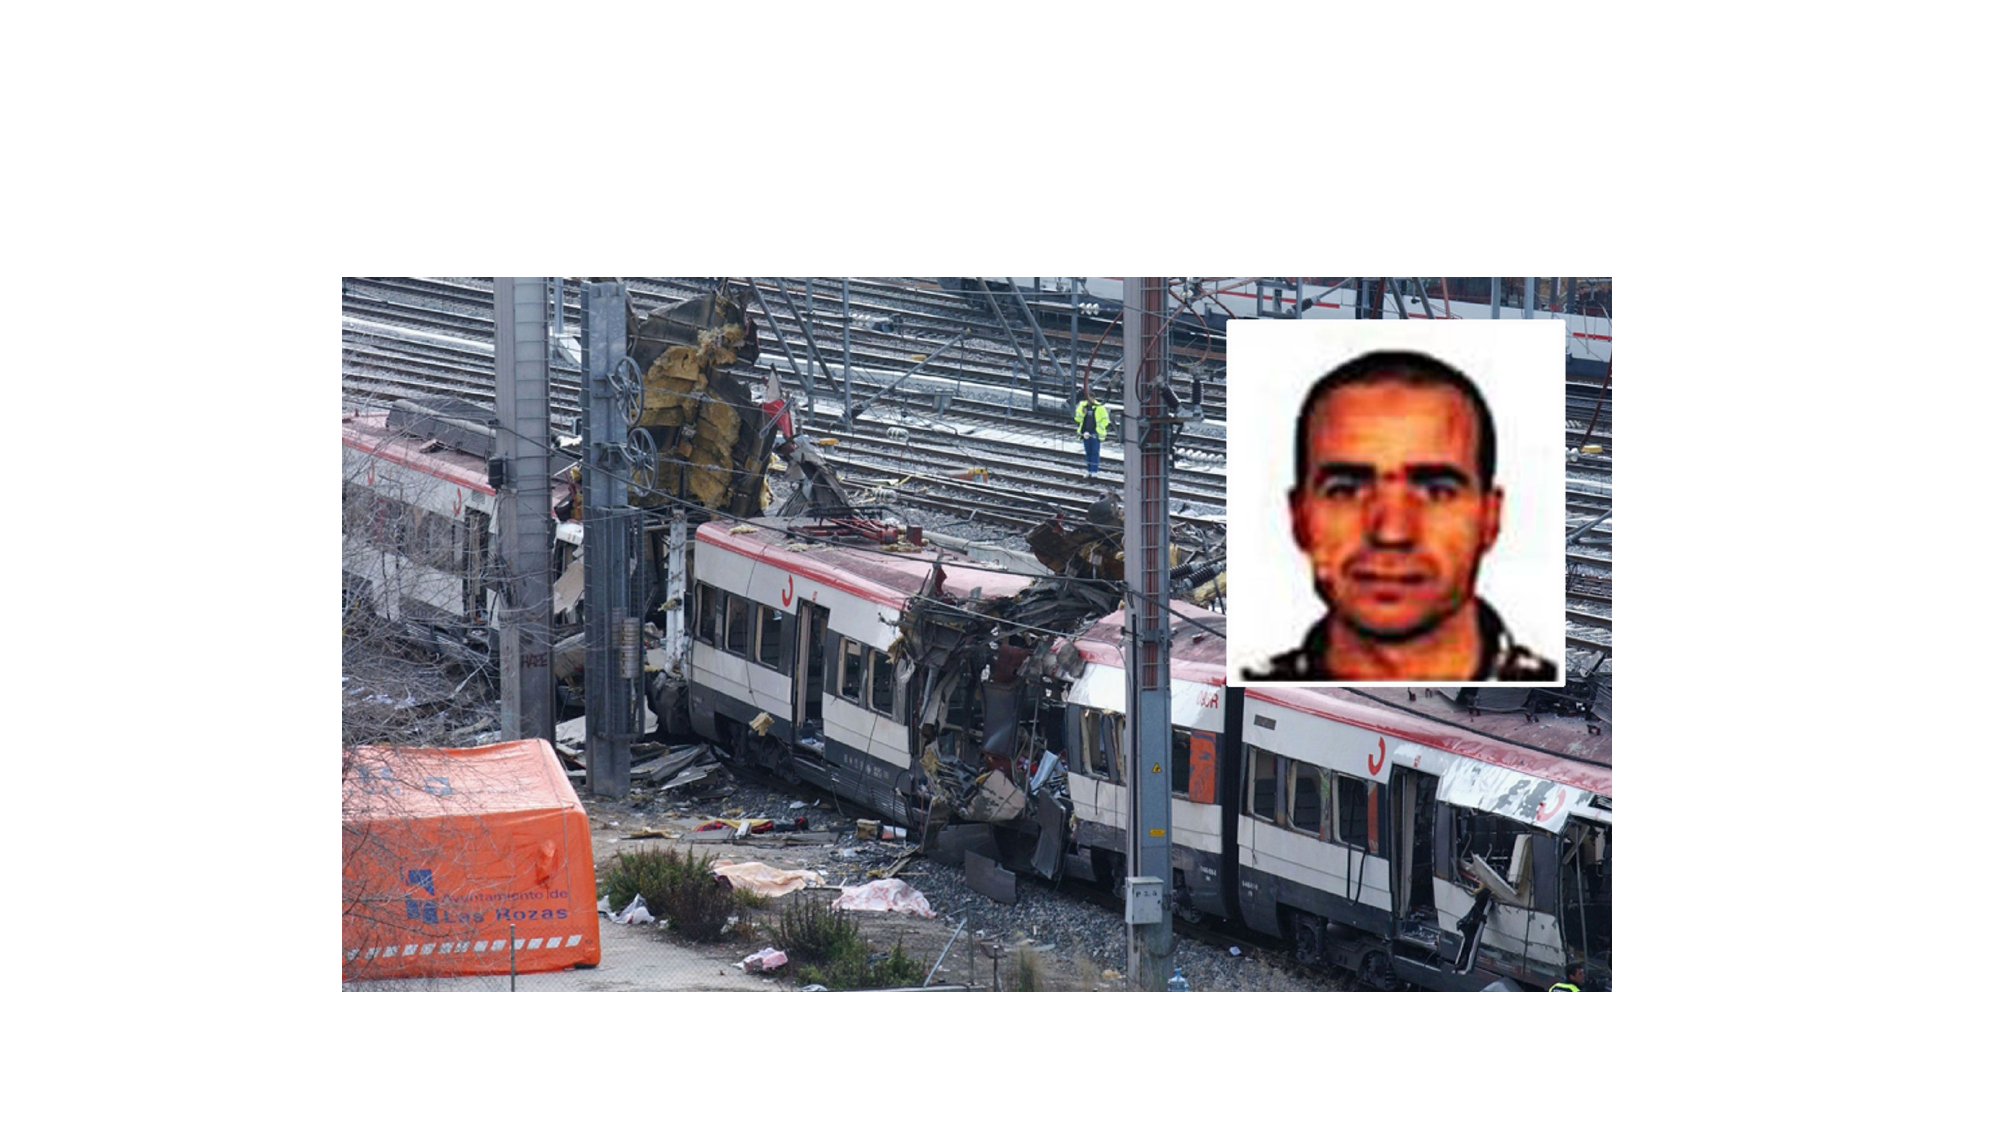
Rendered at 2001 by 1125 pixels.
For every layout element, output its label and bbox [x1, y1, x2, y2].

list [342, 277, 1612, 992]
